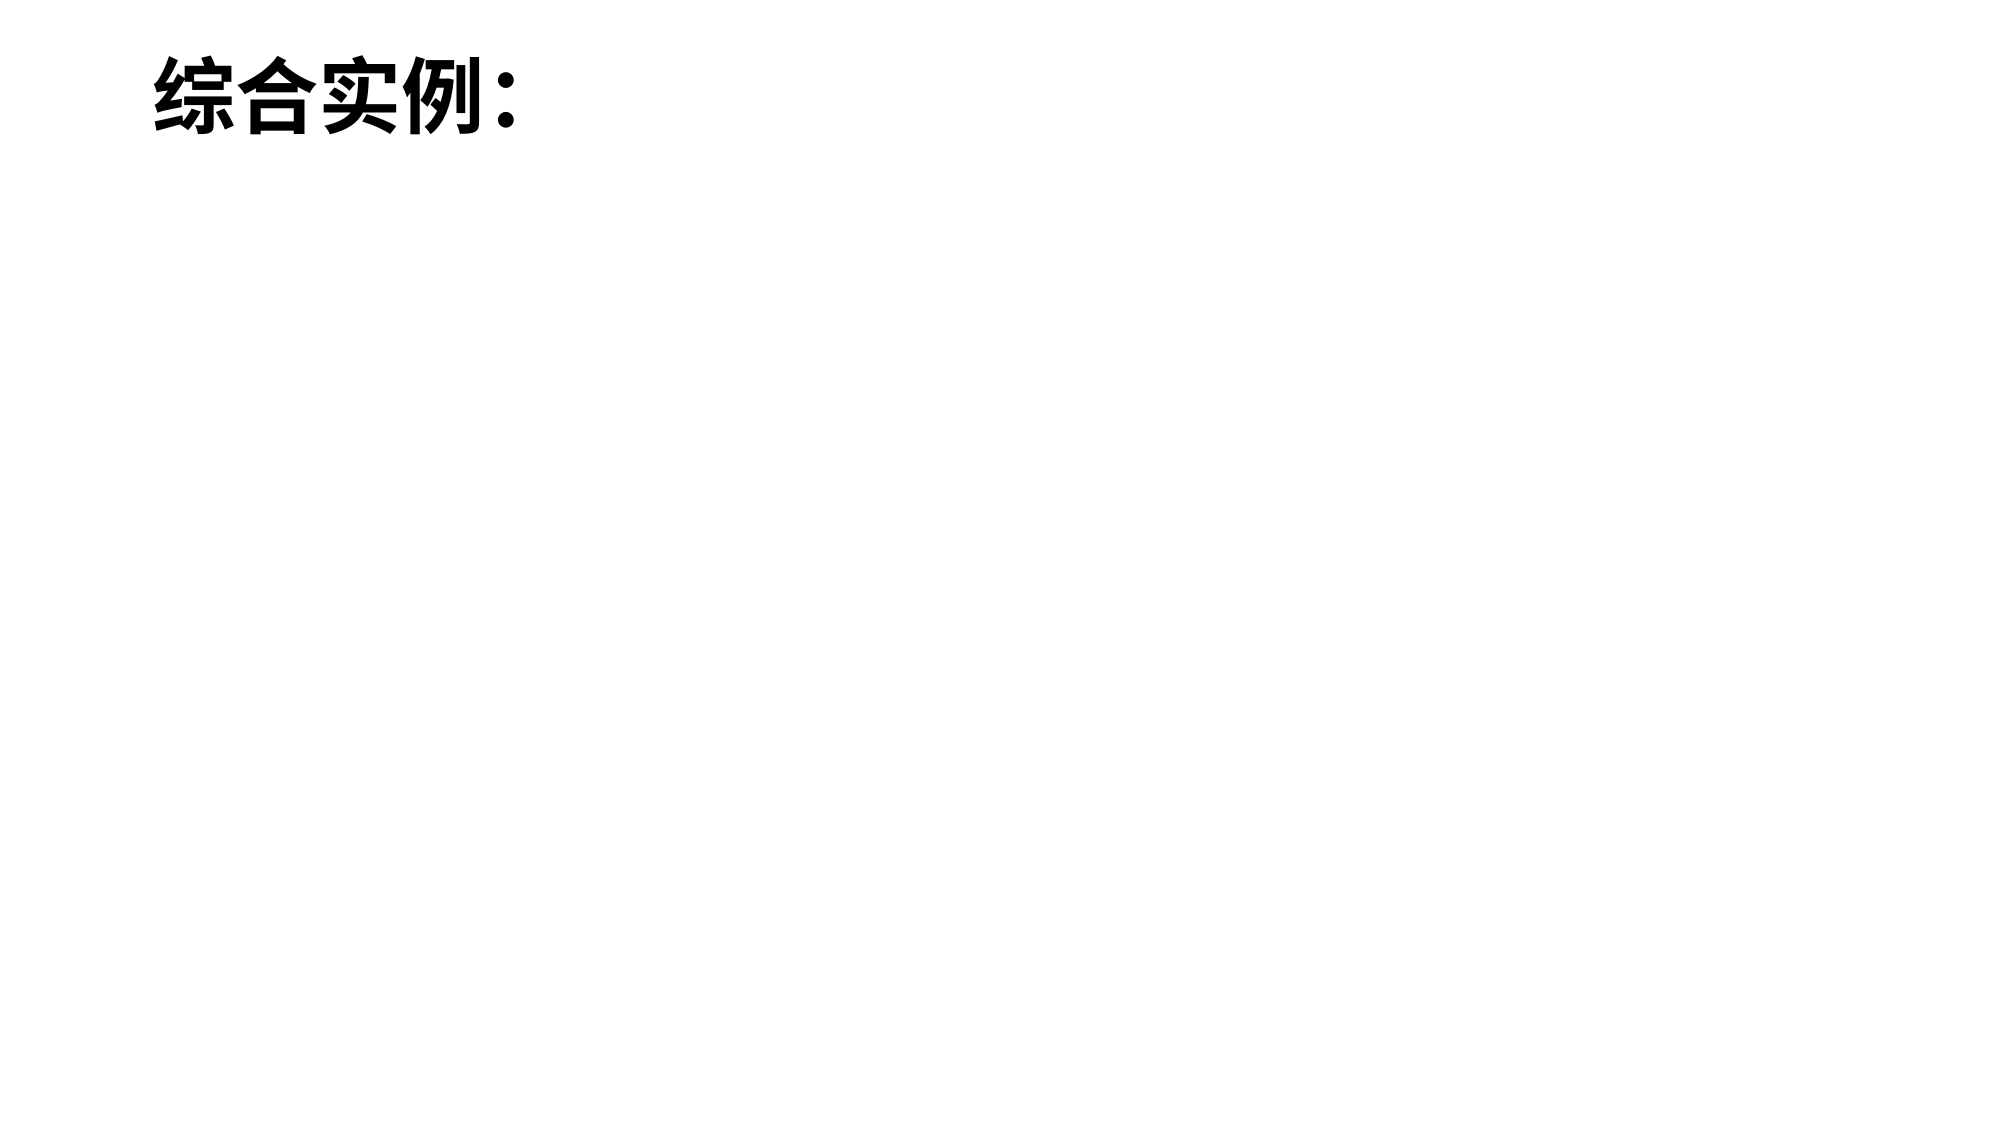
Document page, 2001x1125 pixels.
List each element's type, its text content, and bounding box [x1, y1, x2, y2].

title 综合实例： [137, 59, 1863, 142]
